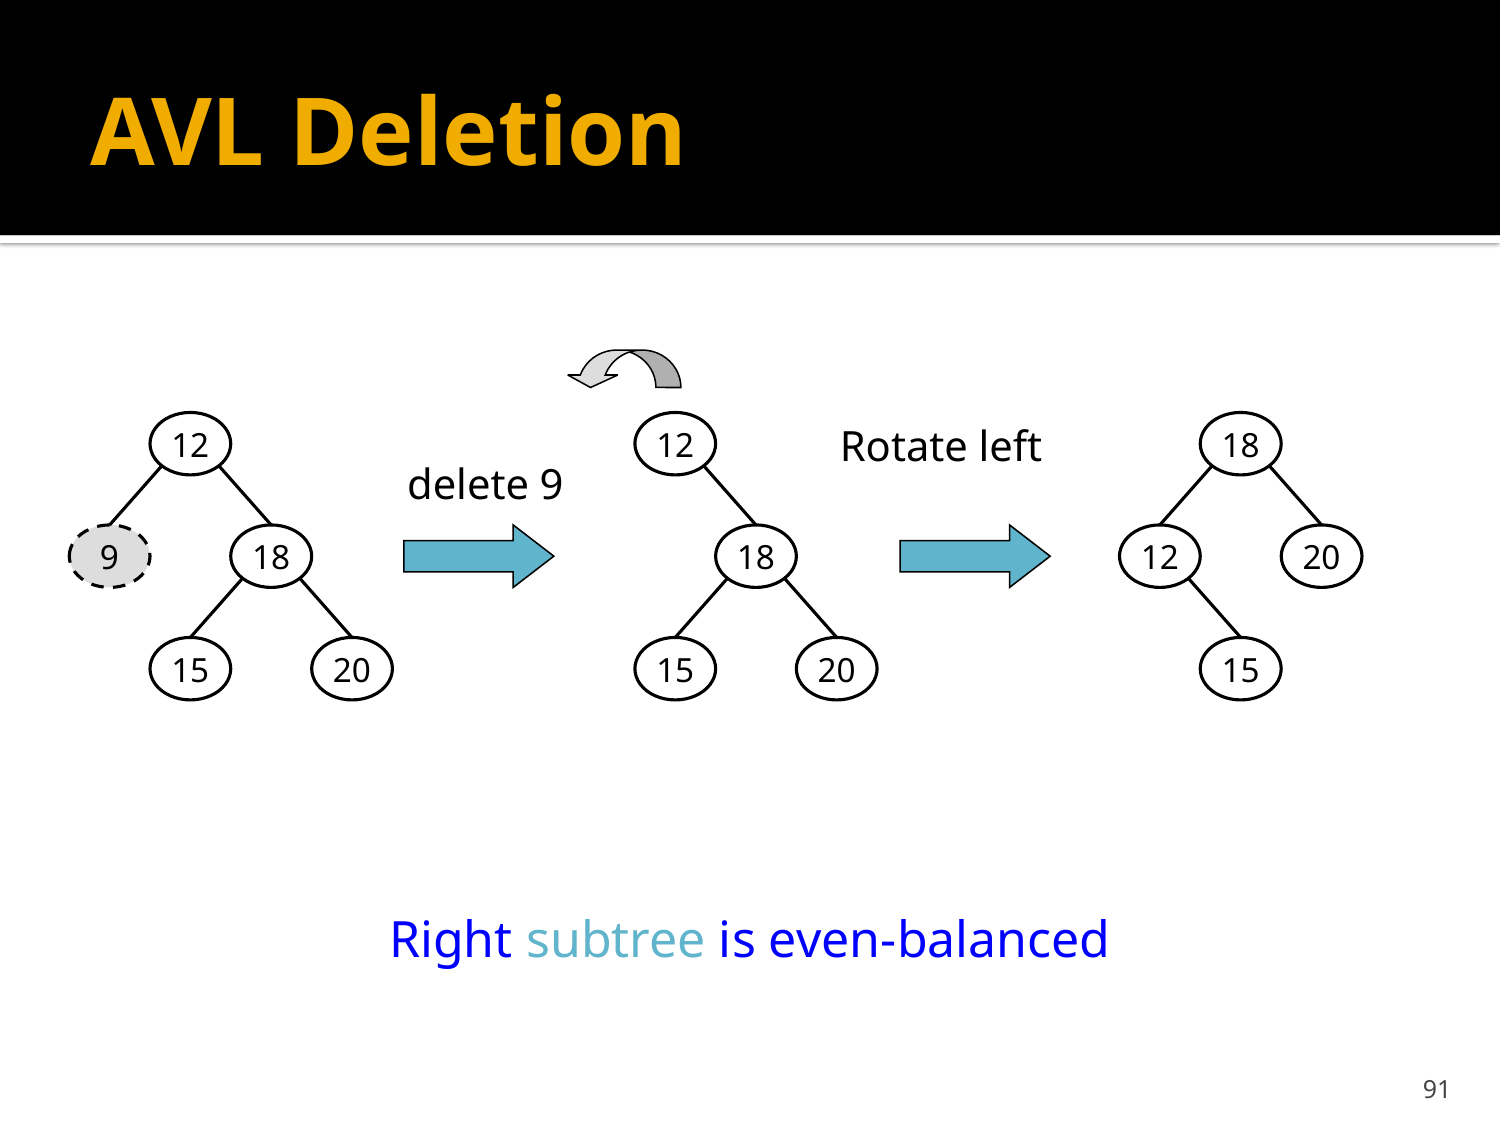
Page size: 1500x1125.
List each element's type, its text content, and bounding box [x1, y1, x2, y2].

text_box 9 [69, 525, 151, 588]
text_box 20 [311, 637, 393, 700]
text_box delete 9 [392, 450, 625, 515]
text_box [218, 467, 272, 524]
text_box 12 [634, 412, 716, 475]
text_box Rotate left [825, 412, 1088, 478]
text_box [567, 350, 681, 388]
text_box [703, 467, 756, 524]
title AVL Deletion [75, 25, 1425, 231]
text_box 12 [150, 412, 231, 475]
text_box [1159, 467, 1213, 524]
text_box 18 [1200, 412, 1282, 475]
text_box [900, 524, 1051, 588]
text_box 18 [715, 525, 797, 588]
text_box [403, 524, 554, 588]
text_box 15 [150, 637, 231, 700]
text_box 20 [1281, 525, 1362, 588]
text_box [109, 467, 162, 524]
text_box Right subtree is even-balanced [0, 899, 1500, 975]
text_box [299, 579, 353, 636]
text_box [784, 579, 837, 636]
text_box 15 [1200, 637, 1282, 700]
text_box 15 [634, 637, 716, 700]
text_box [675, 579, 728, 636]
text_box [190, 579, 243, 636]
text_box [1188, 579, 1241, 636]
slide_number 91 [1345, 1062, 1467, 1108]
text_box 18 [230, 525, 312, 588]
text_box 12 [1119, 525, 1201, 588]
text_box 20 [796, 637, 878, 700]
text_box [1269, 467, 1322, 524]
